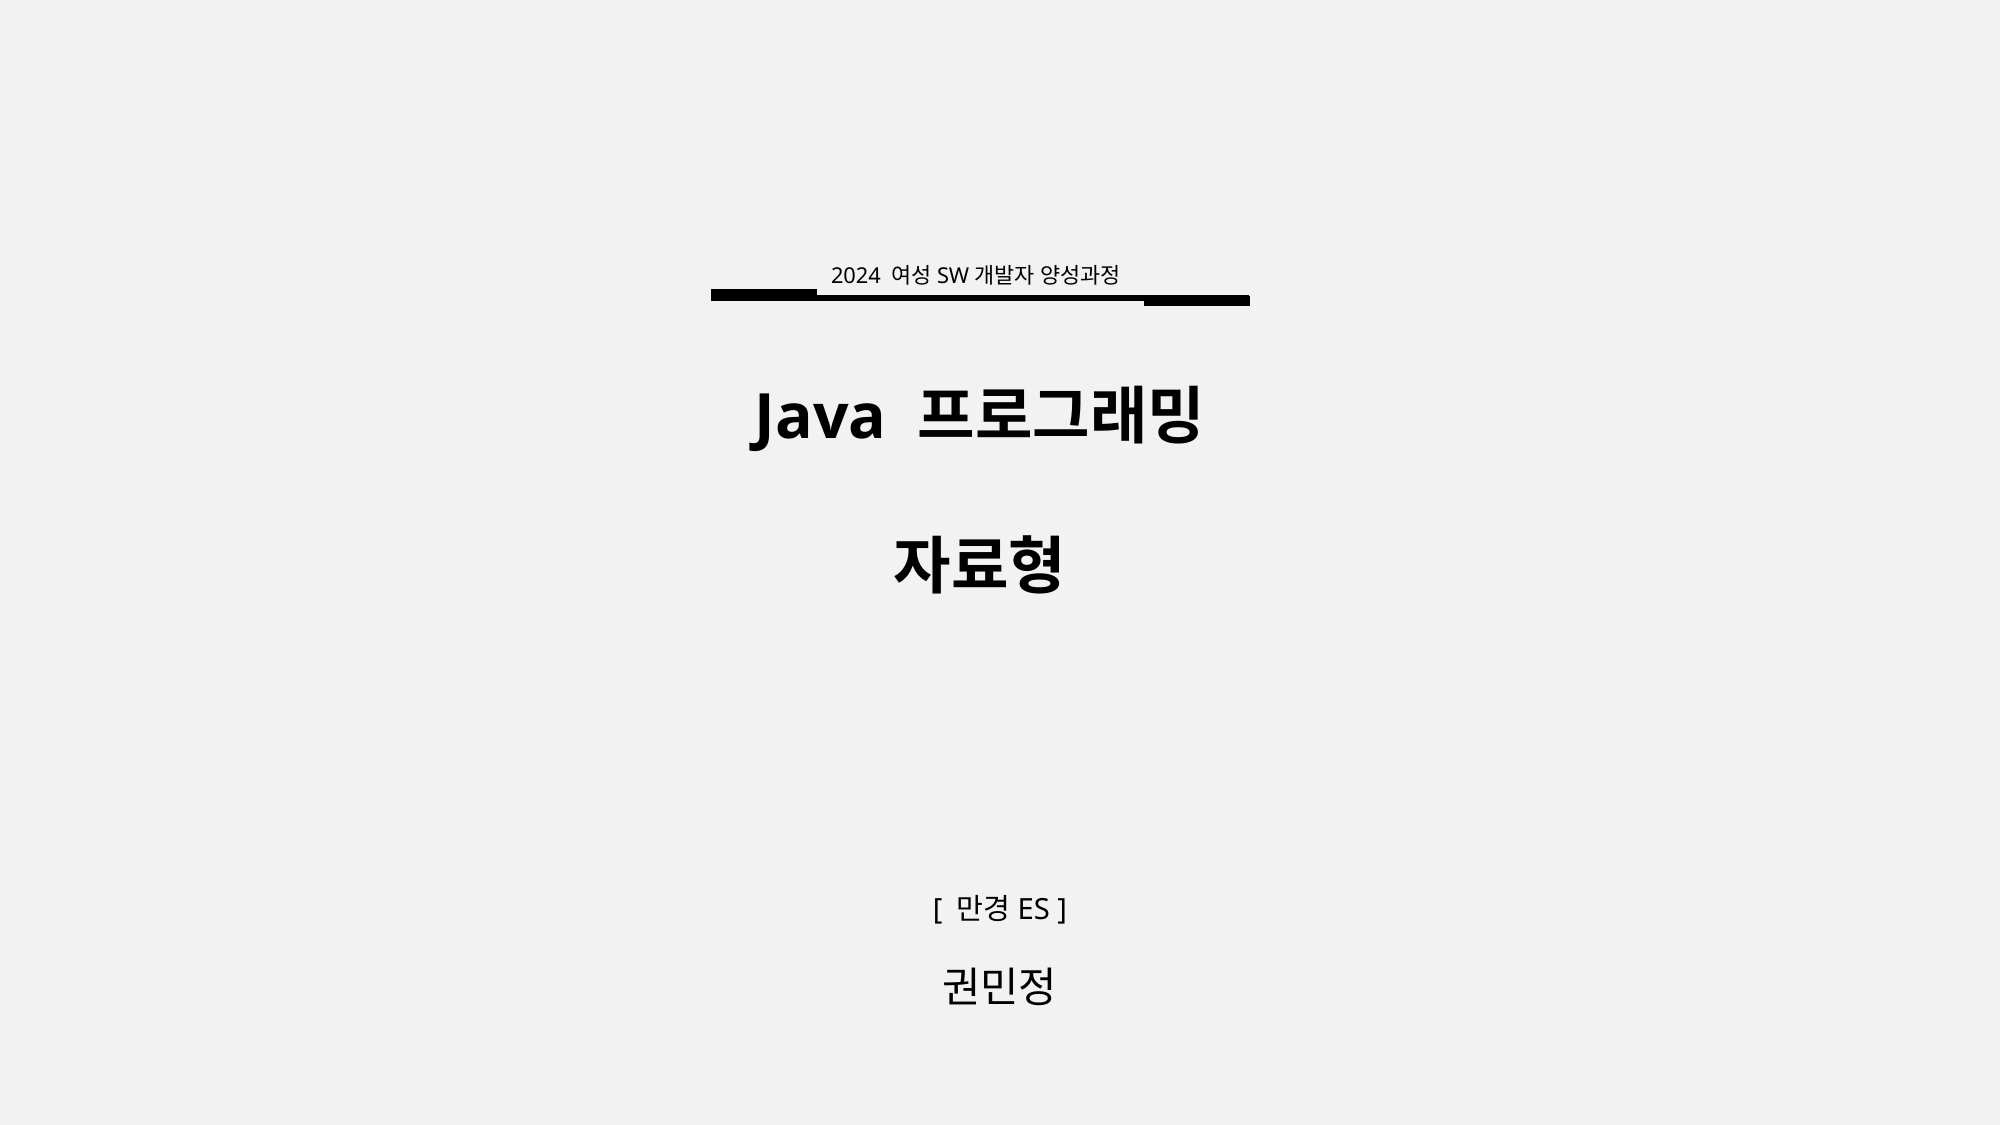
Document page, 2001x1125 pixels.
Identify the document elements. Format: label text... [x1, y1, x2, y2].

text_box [711, 290, 1249, 305]
text_box Java 프로그래밍 자료형 [711, 369, 1249, 609]
text_box 2024 여성SW개발자 양성과정 [816, 253, 1354, 295]
text_box [ 만경ES ] 권민정 [832, 883, 1168, 1018]
